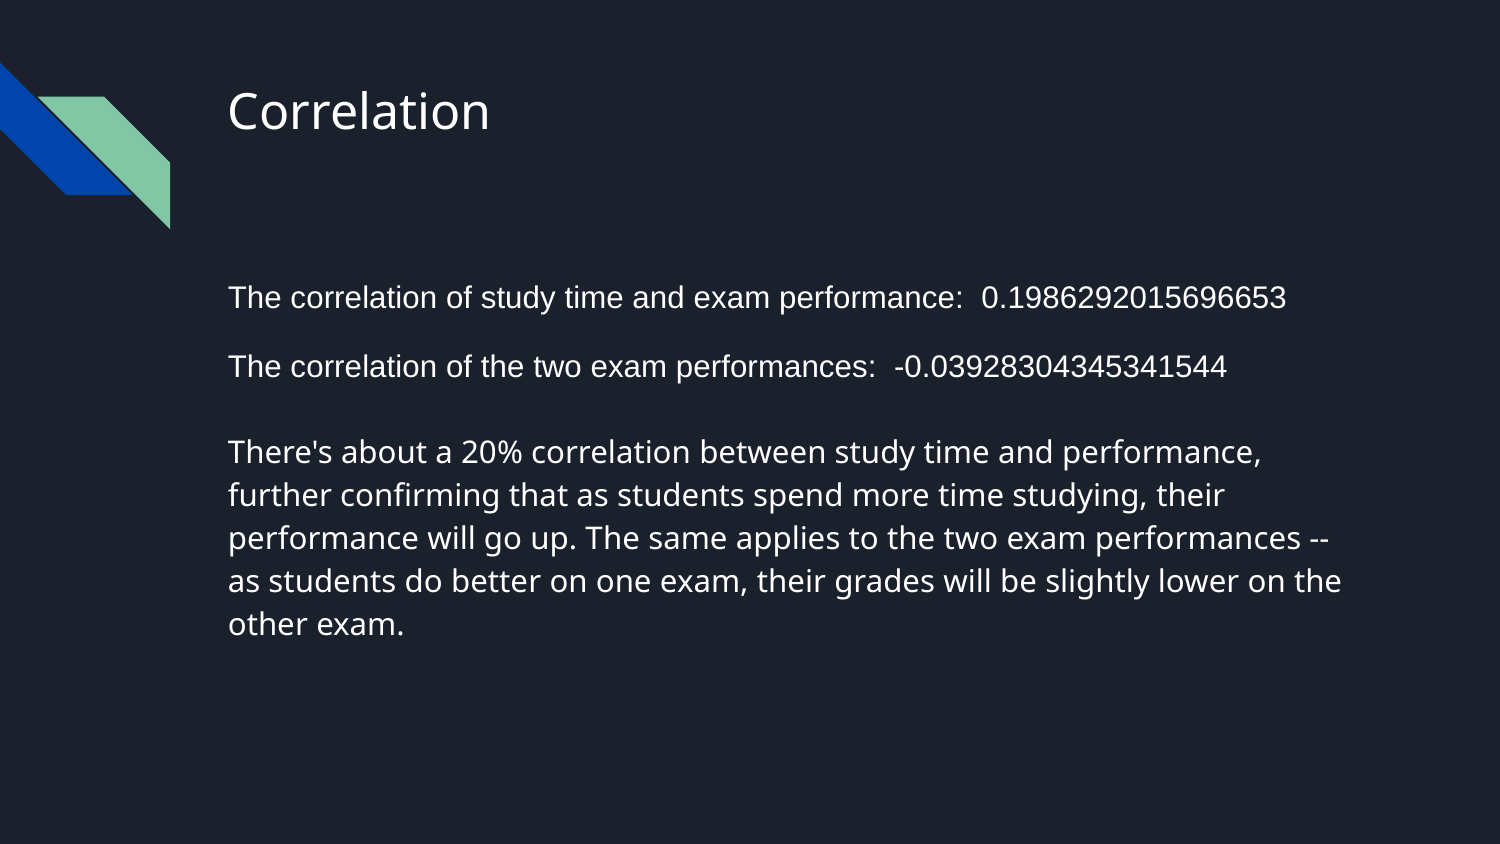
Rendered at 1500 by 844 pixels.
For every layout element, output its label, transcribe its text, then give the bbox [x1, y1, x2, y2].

title Correlation [212, 64, 1368, 215]
list The correlation of study time and exam performance: 0.1986292015696653 The correlation of the two exam performances: -0.03928304345341544 There's about a 20% correlation between study time and performance, further confirming that as students spend more time studying, their performance will go up. The same applies to the two exam performances -- as students do better on one exam, their grades will be slightly lower on the other exam. [212, 257, 1368, 735]
